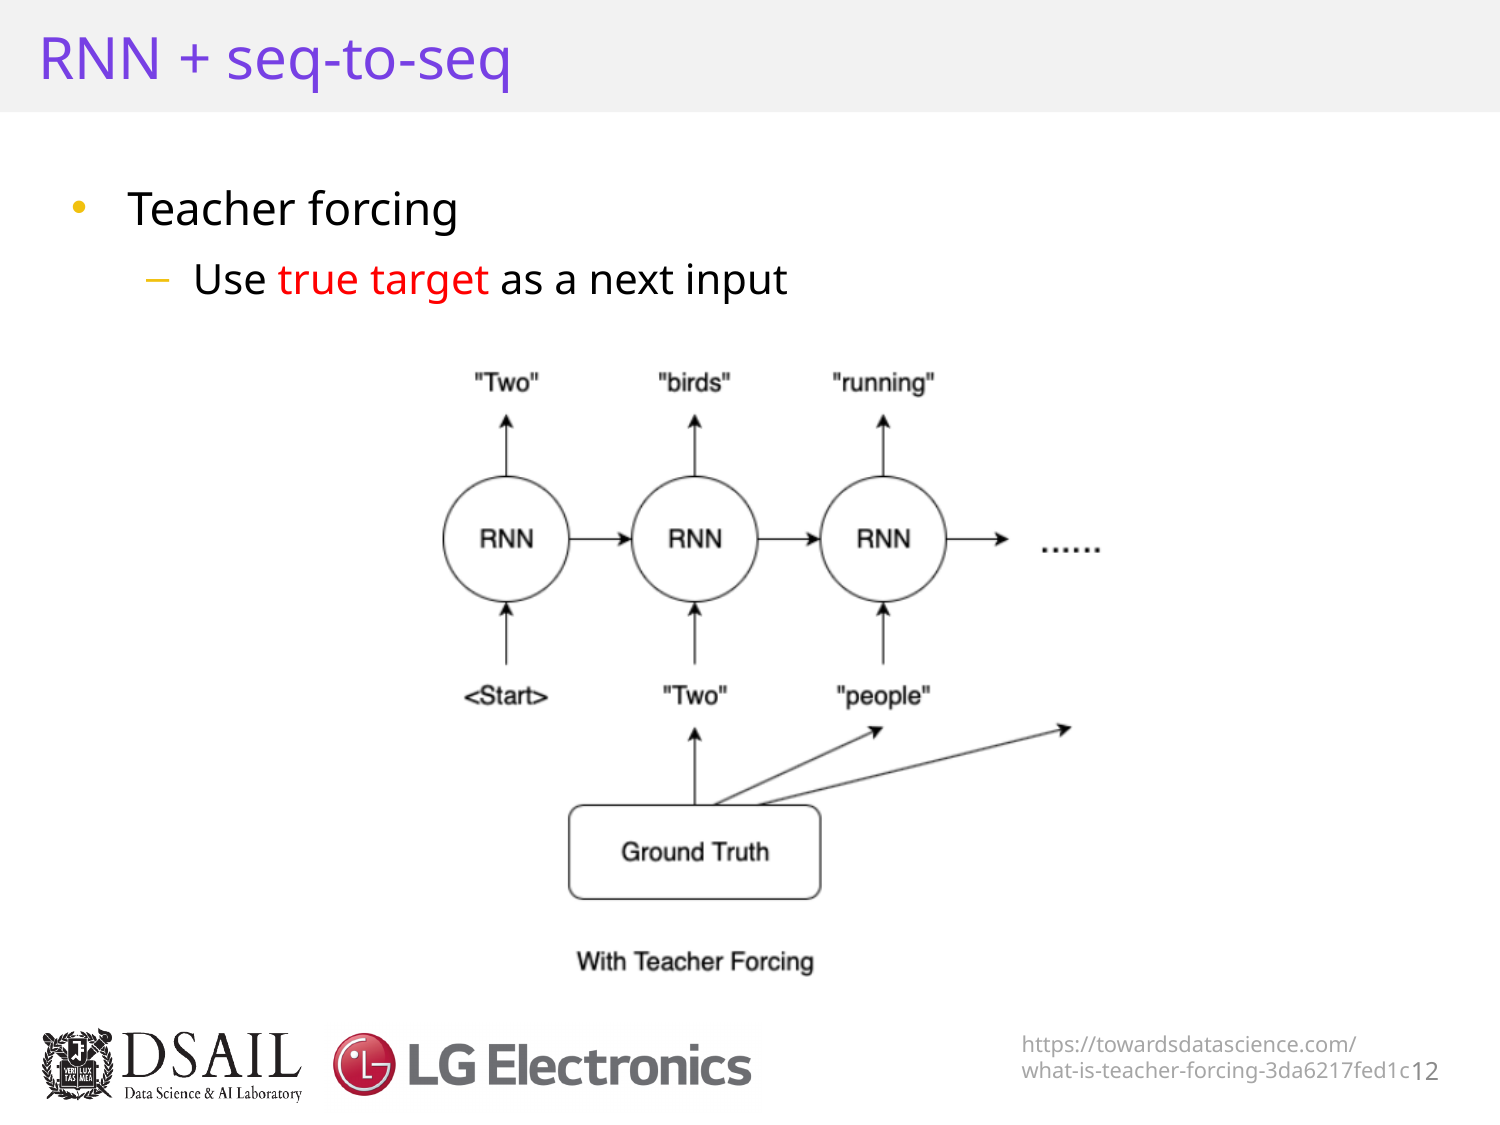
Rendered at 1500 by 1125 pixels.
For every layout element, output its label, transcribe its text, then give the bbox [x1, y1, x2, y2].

picture [42, 1023, 304, 1103]
text_box https://towardsdatascience.com/ what-is-teacher-forcing-3da6217fed1c [1006, 1023, 1426, 1091]
picture [383, 337, 1117, 984]
list Teacher forcing Use true target as a next input [56, 160, 1444, 1000]
picture [324, 1022, 762, 1113]
slide_number 12 [1104, 1042, 1455, 1103]
title RNN + seq-to-seq [23, 0, 1477, 113]
